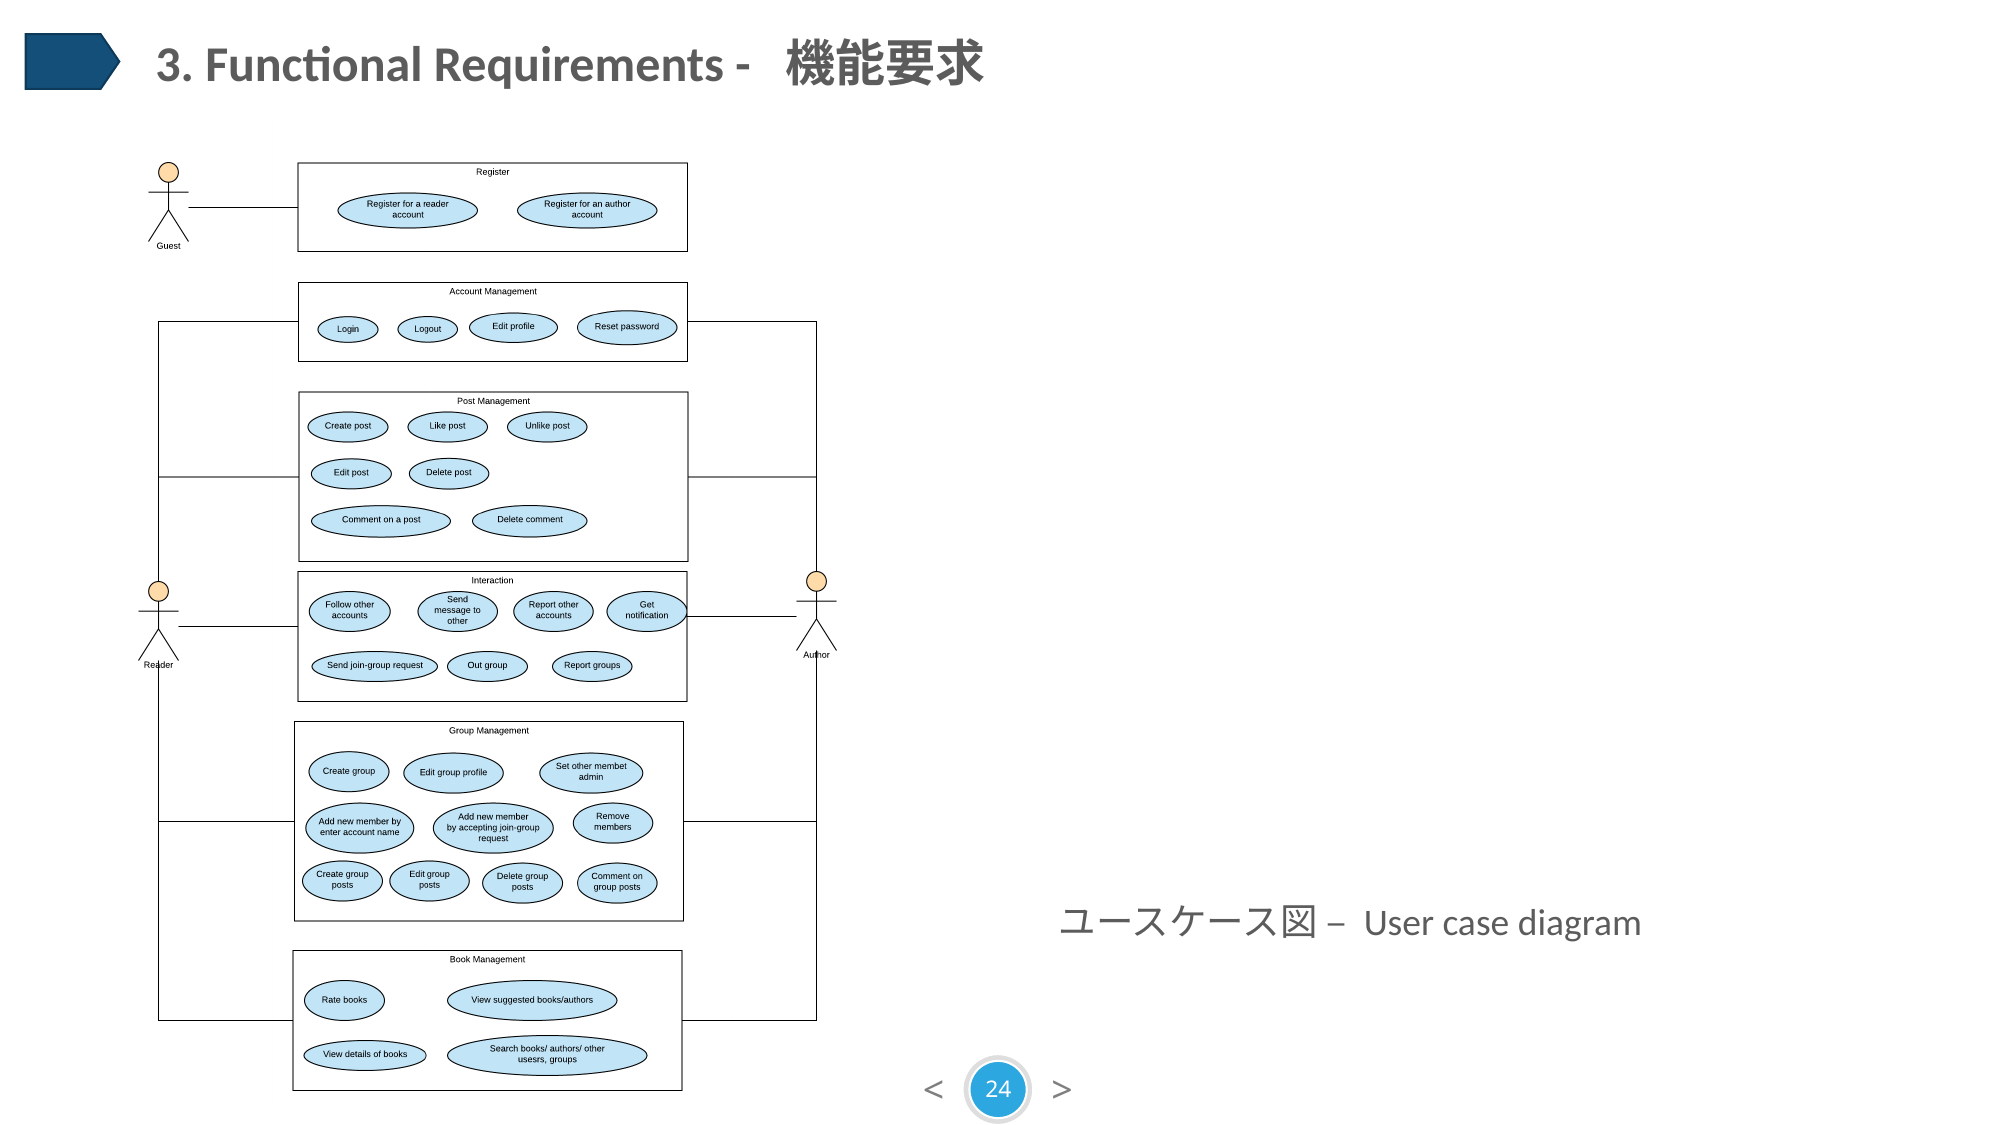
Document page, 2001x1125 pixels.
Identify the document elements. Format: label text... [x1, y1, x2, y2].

text_box ユースケース図 – User case diagram [1044, 890, 1658, 951]
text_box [25, 23, 999, 100]
text_box 24 [962, 1067, 1035, 1114]
picture [119, 115, 885, 1111]
